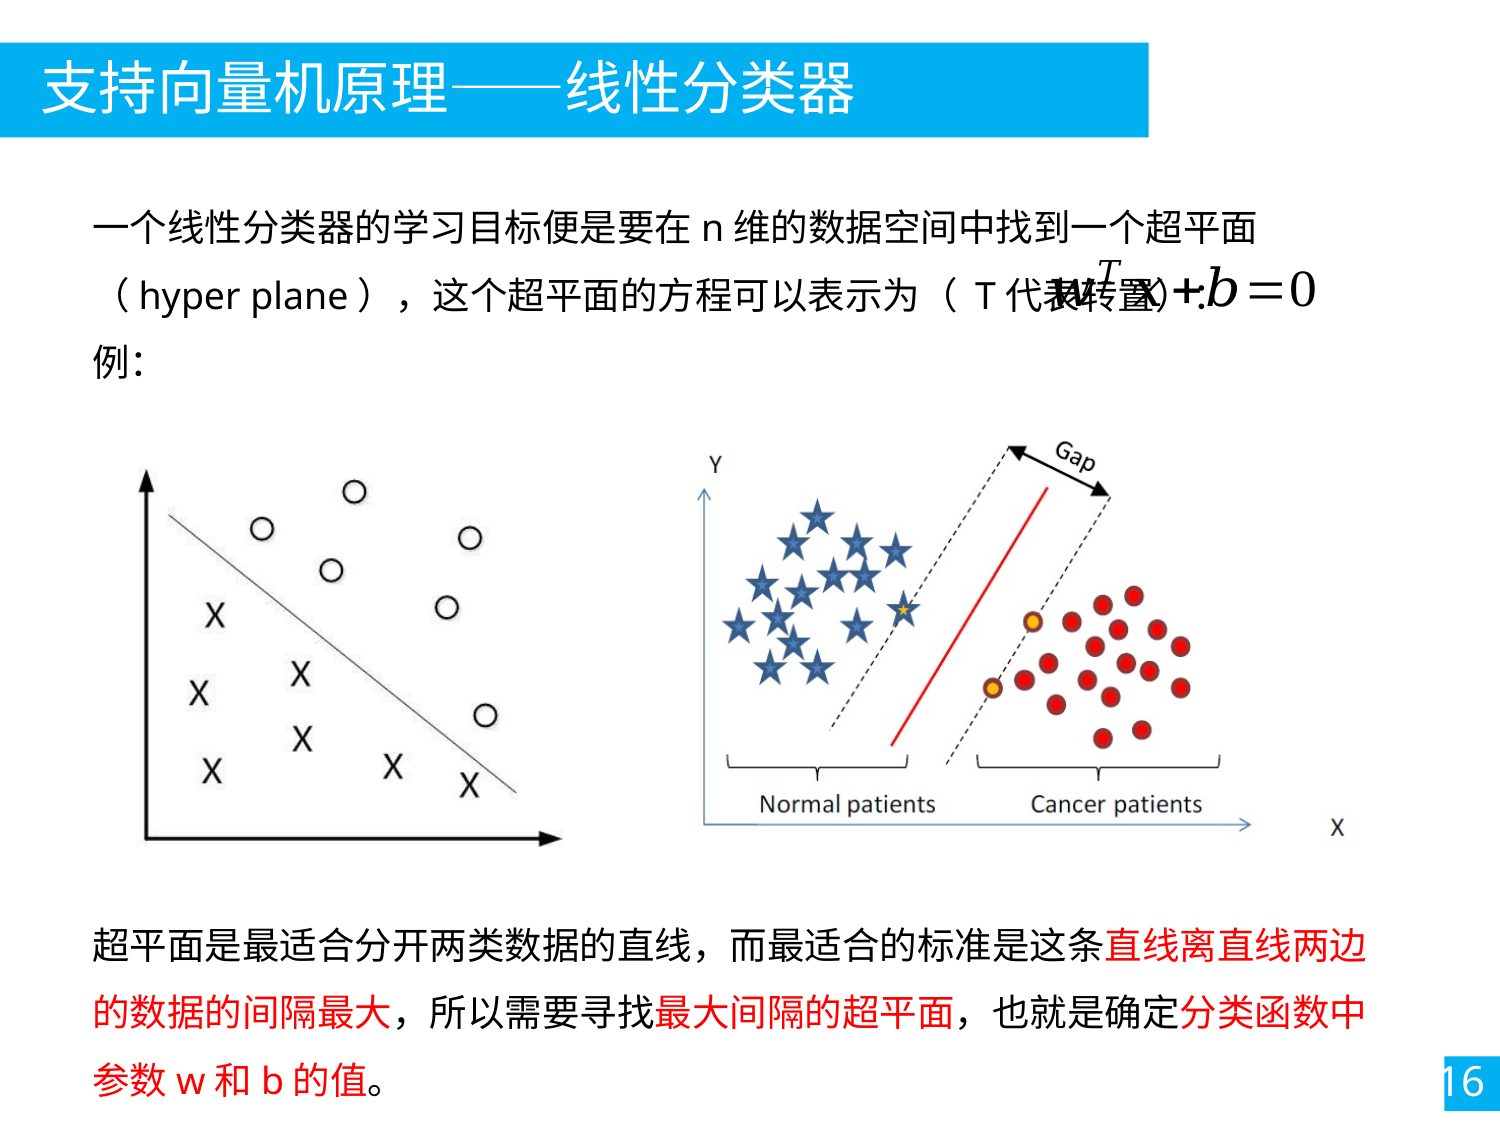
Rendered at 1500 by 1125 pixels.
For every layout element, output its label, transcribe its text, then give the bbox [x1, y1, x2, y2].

title 支持向量机原理——线性分类器 [25, 2, 1320, 179]
picture [137, 468, 563, 847]
text_box 一个线性分类器的学习目标便是要在n维的数据空间中找到一个超平面（hyper plane），这个超平面的方程可以表示为（ T代表转置）： 例： [77, 174, 1406, 392]
text_box 超平面是最适合分开两类数据的直线，而最适合的标准是这条直线离直线两边的数据的间隔最大，所以需要寻找最大间隔的超平面，也就是确定分类函数中参数w和b的值。 [77, 892, 1406, 1110]
picture [639, 407, 1369, 847]
